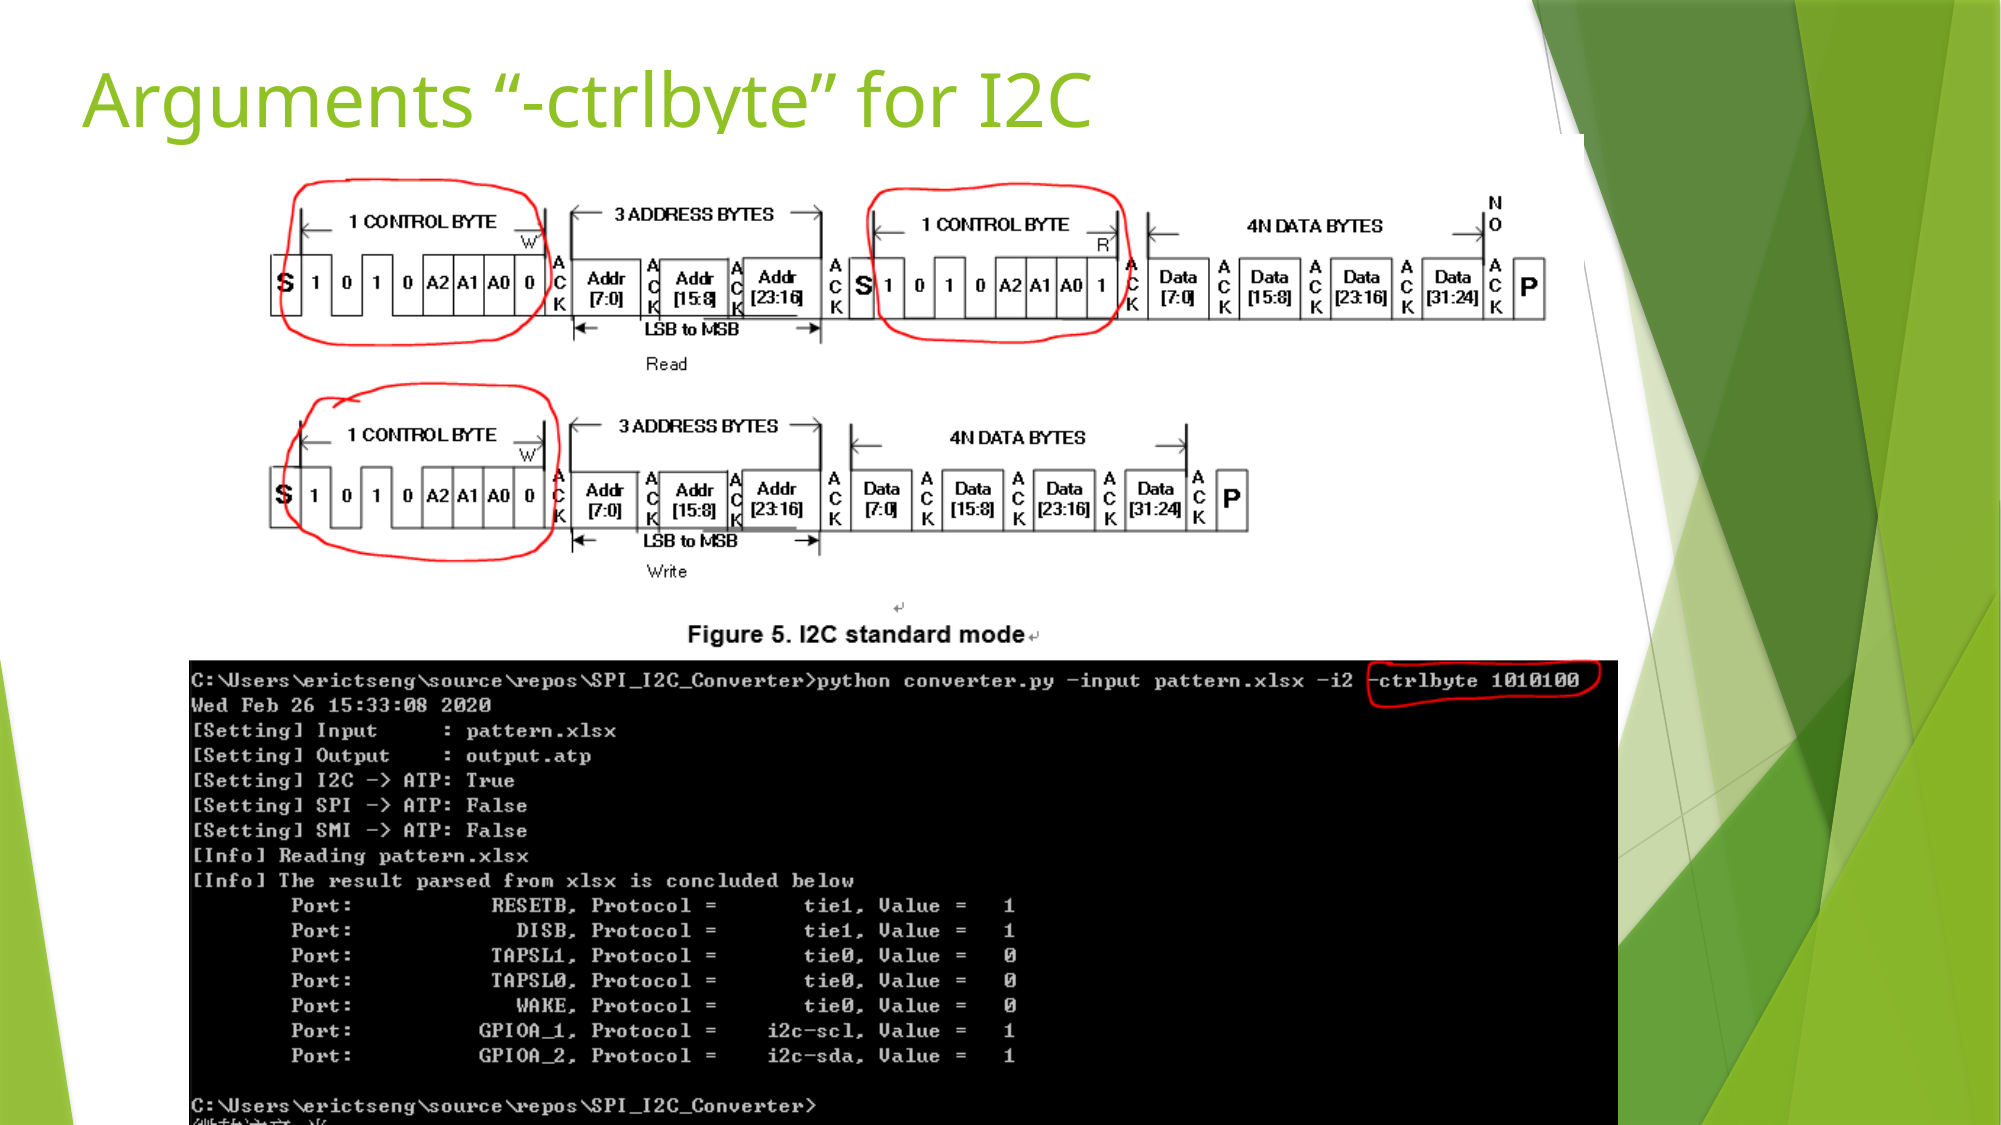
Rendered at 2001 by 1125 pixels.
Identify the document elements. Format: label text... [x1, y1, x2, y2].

title Arguments “-ctrlbyte” for I2C [67, 45, 1478, 262]
picture [189, 133, 1619, 1125]
